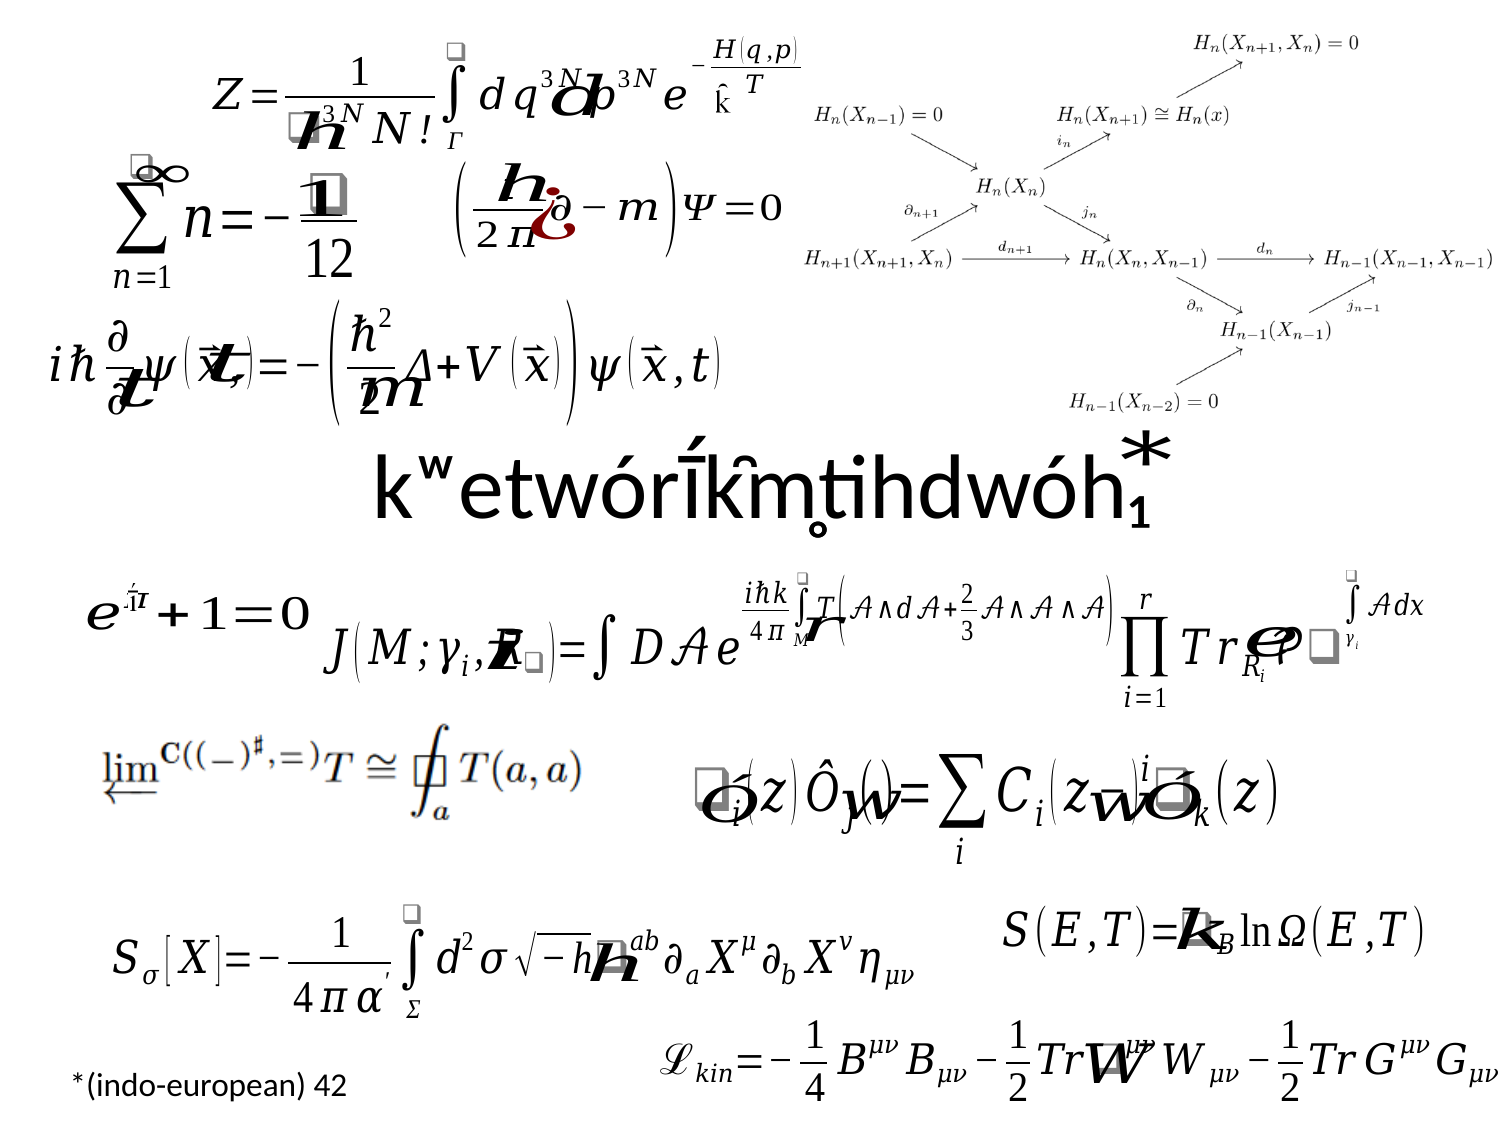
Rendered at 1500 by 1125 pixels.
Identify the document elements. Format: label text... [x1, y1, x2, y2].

text_box *(indo-european) 42 [54, 1055, 363, 1111]
picture [78, 713, 622, 828]
picture [794, 26, 1499, 422]
picture [715, 81, 731, 115]
title kʷetwórī́k̑m̥̥tihdwóh₁ [123, 361, 1399, 603]
picture [128, 581, 139, 612]
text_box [452, 160, 786, 262]
